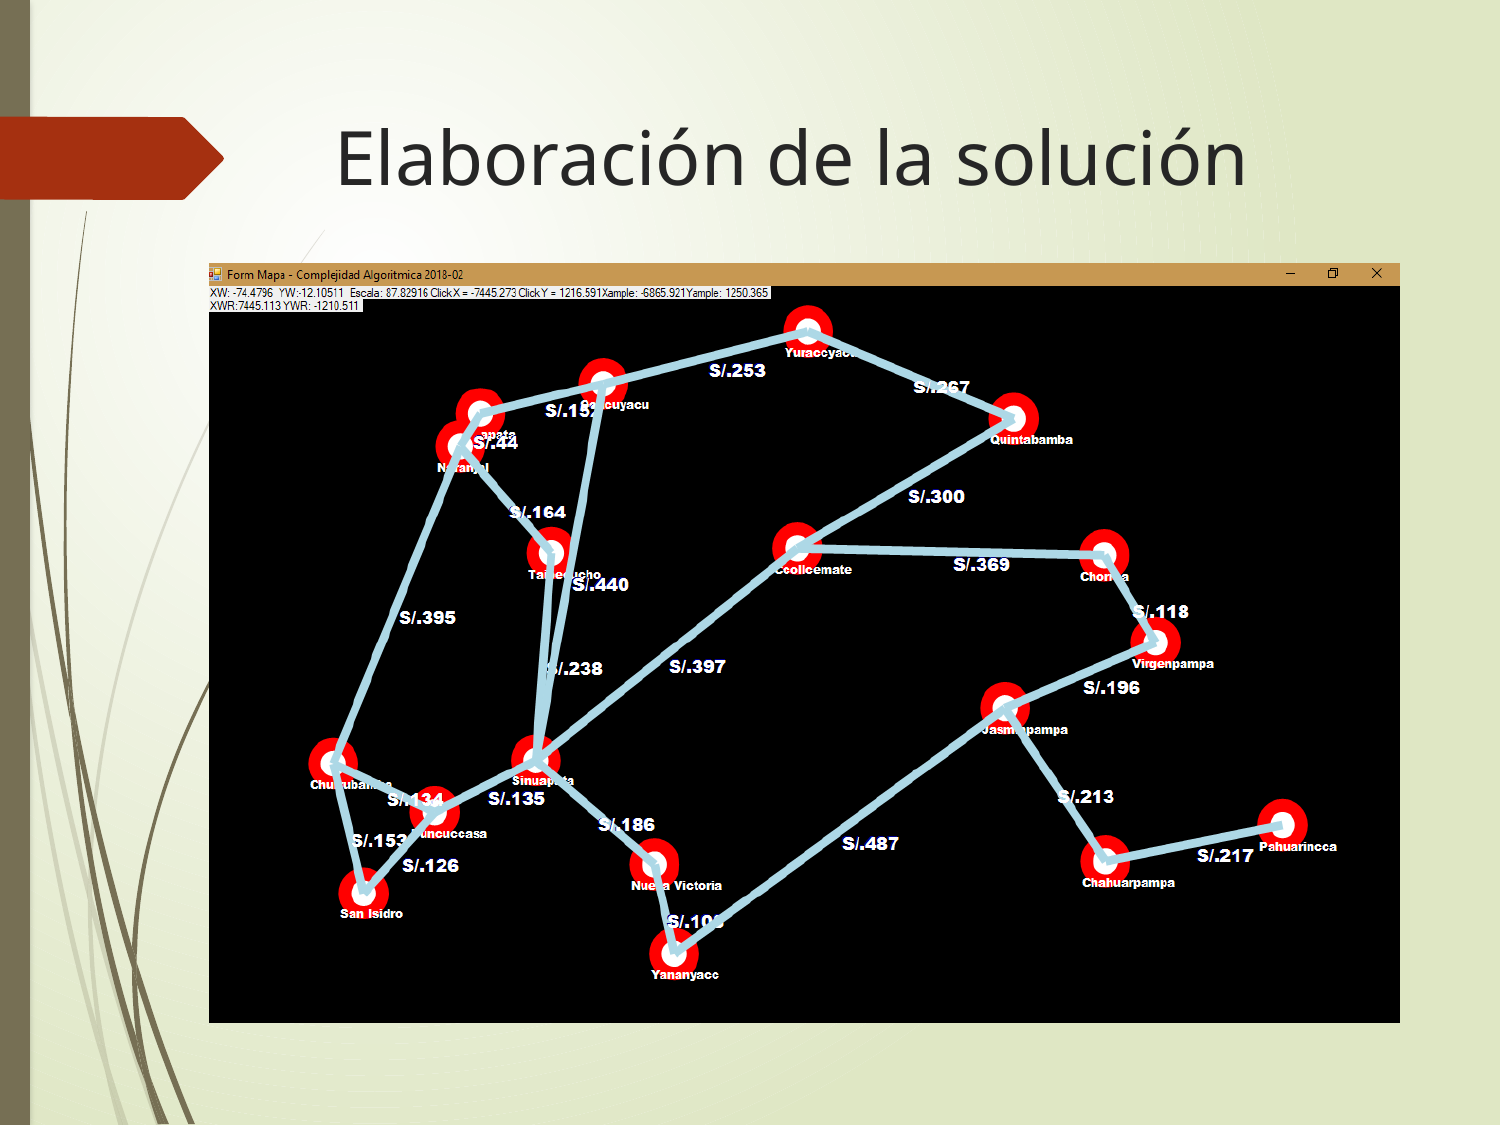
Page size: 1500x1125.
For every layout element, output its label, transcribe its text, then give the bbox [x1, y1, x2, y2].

picture [209, 263, 1401, 1023]
title Elaboración de la solución [319, 102, 1400, 263]
